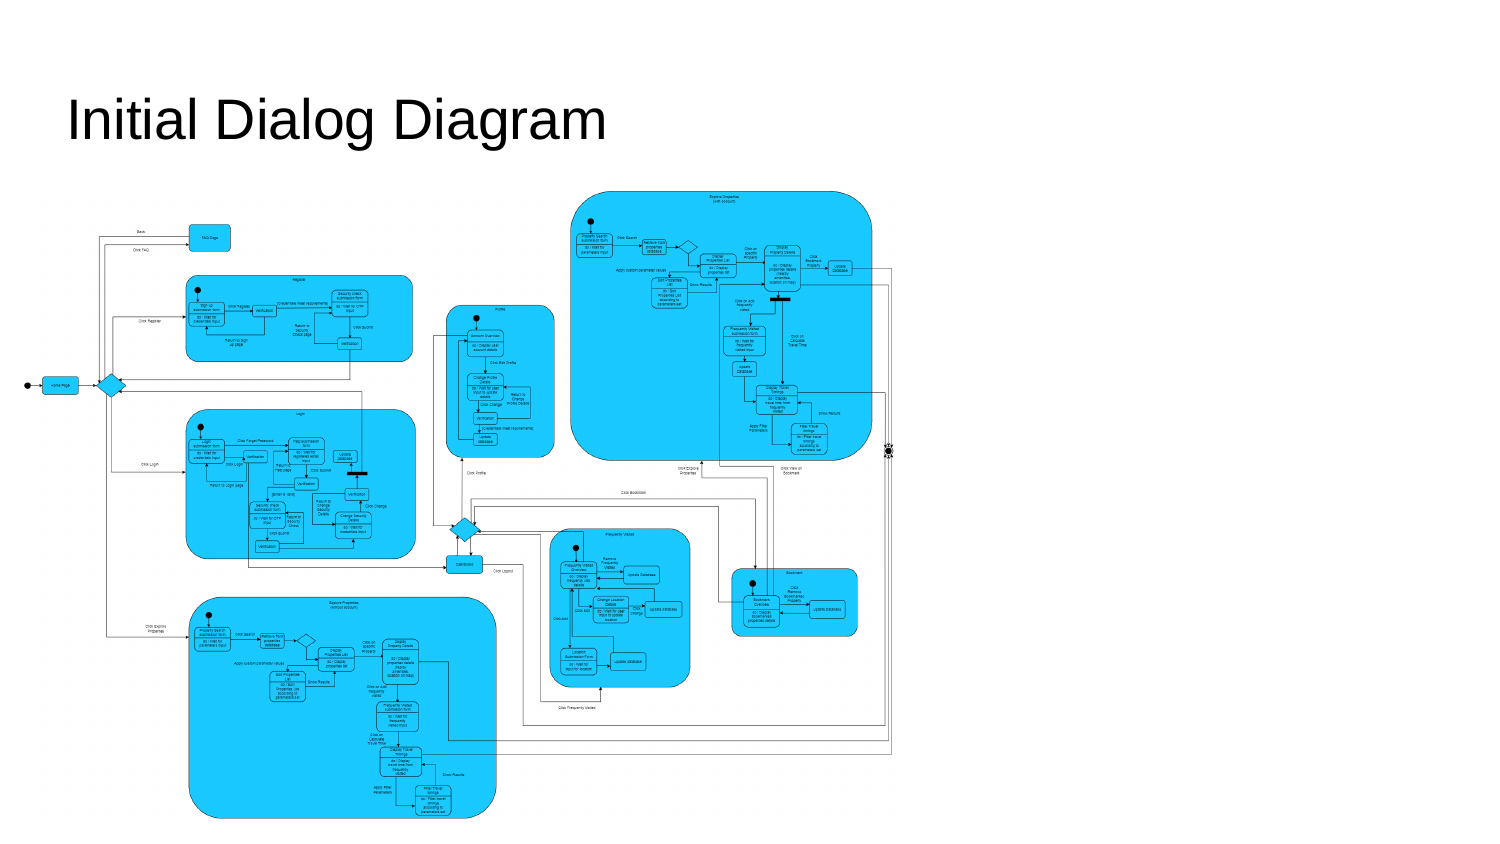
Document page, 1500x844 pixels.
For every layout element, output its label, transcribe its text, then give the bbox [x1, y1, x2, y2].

title Initial Dialog Diagram [51, 72, 1449, 167]
picture [24, 191, 895, 819]
